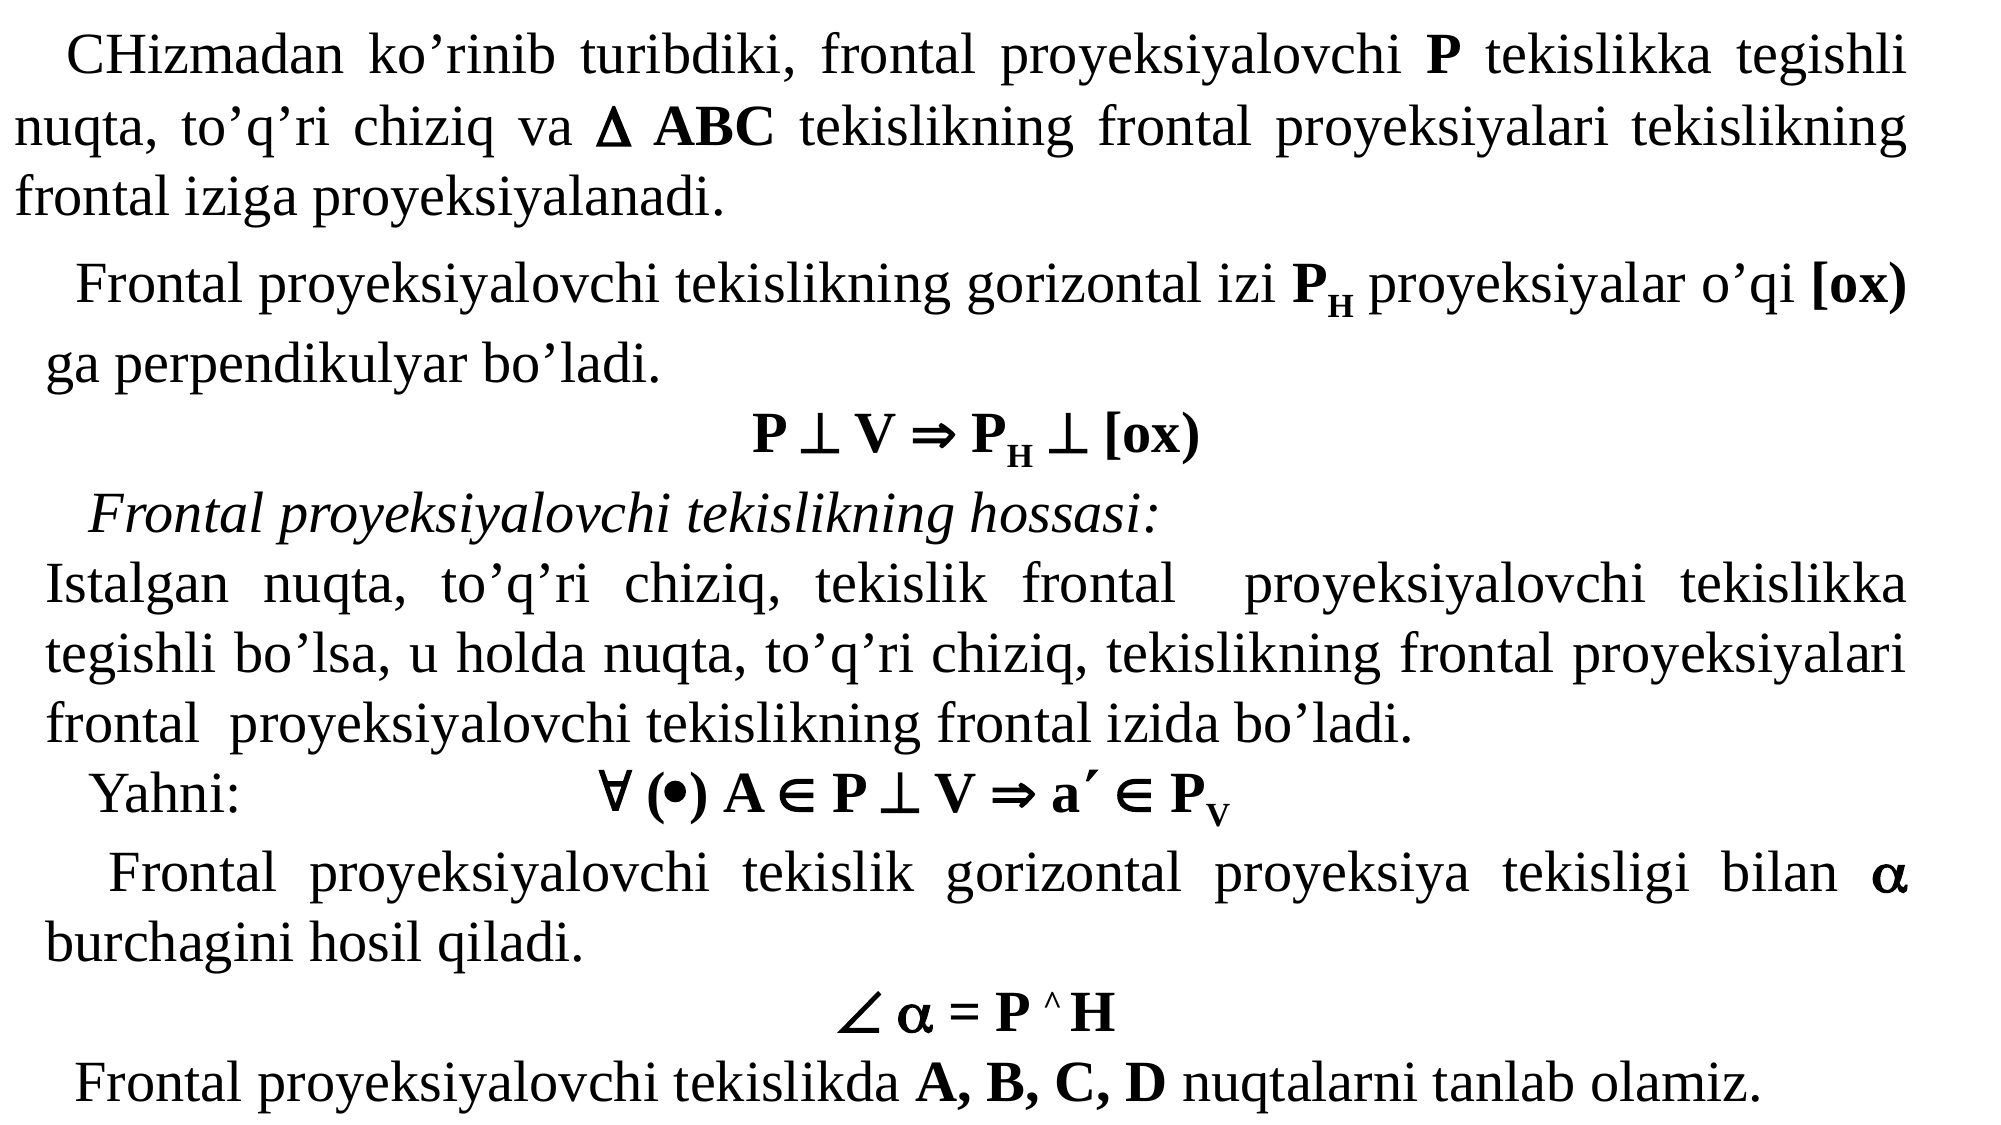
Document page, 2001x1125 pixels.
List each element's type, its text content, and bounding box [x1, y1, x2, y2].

text_box CHizmadan ko’rinib turibdiki, frontal proyeksiyalovchi P tekislikka tegishli nuqta, to’q’ri chiziq va  ABC tekislikning frontal proyeksiyalari tekislikning frontal iziga proyeksiyalanadi. [0, 0, 1923, 235]
text_box Frontal proyeksiyalovchi tekislikning gorizontal izi PH proyeksiyalar o’qi [ox) ga perpendikulyar bo’ladi. P  V  PH  [ox) Frontal proyeksiyalovchi tekislikning hossasi: Istalgan nuqta, to’q’ri chiziq, tekislik frontal proyeksiyalovchi tekislikka tegishli bo’lsa, u holda nuqta, to’q’ri chiziq, tekislikning frontal proyeksiyalari frontal proyeksiyalovchi tekislikning frontal izida bo’ladi. Yahni:  () A  P  V  a  PV Frontal proyeksiyalovchi tekislik gorizontal proyeksiya tekisligi bilan  burchagini hosil qiladi.   = P ^ H Frontal proyeksiyalovchi tekislikda A, B, C, D nuqtalarni tanlab olamiz. [30, 237, 1923, 1121]
